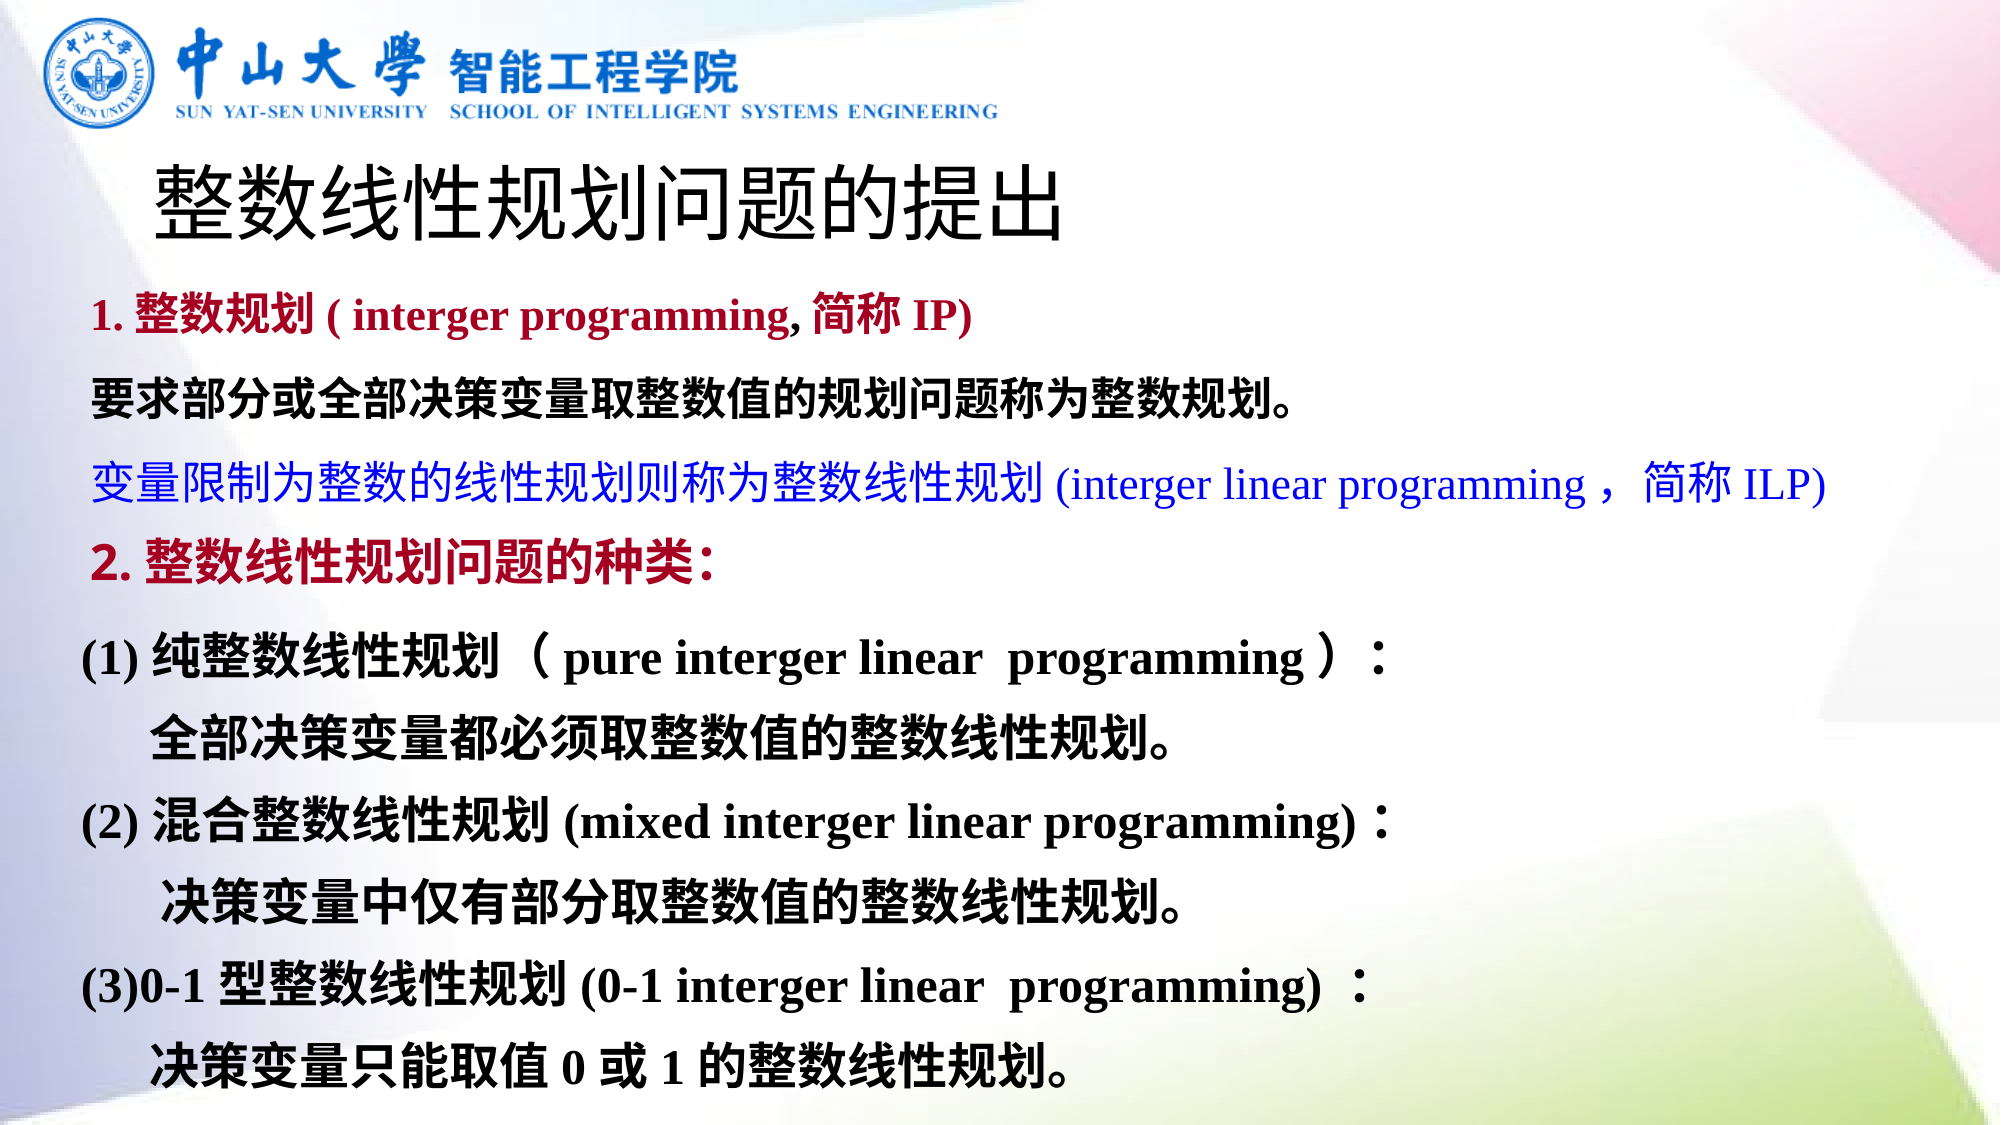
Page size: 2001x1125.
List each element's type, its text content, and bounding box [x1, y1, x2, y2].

title 整数线性规划问题的提出 [137, 137, 1863, 266]
text_box 1.整数规划( interger programming,简称IP) 要求部分或全部决策变量取整数值的规划问题称为整数规划。 变量限制为整数的线性规划则称为整数线性规划(interger linear programming，简称ILP) [75, 266, 1882, 578]
text_box 2.整数线性规划问题的种类： [75, 522, 885, 604]
table_header 问题B6 [0, 0, 2000, 1125]
picture [39, 0, 1000, 150]
text_box (1)纯整数线性规划（pure interger linear programming）： 全部决策变量都必须取整数值的整数线性规划。 (2)混合整数线性规划(mixed interger linear programming)： 决策变量中仅有部分取整数值的整数线性规划。 (3)0-1型整数线性规划(0-1 interger linear programming) ： 决策变量只能取值0或1的整数线性规划。 [66, 604, 1882, 1102]
